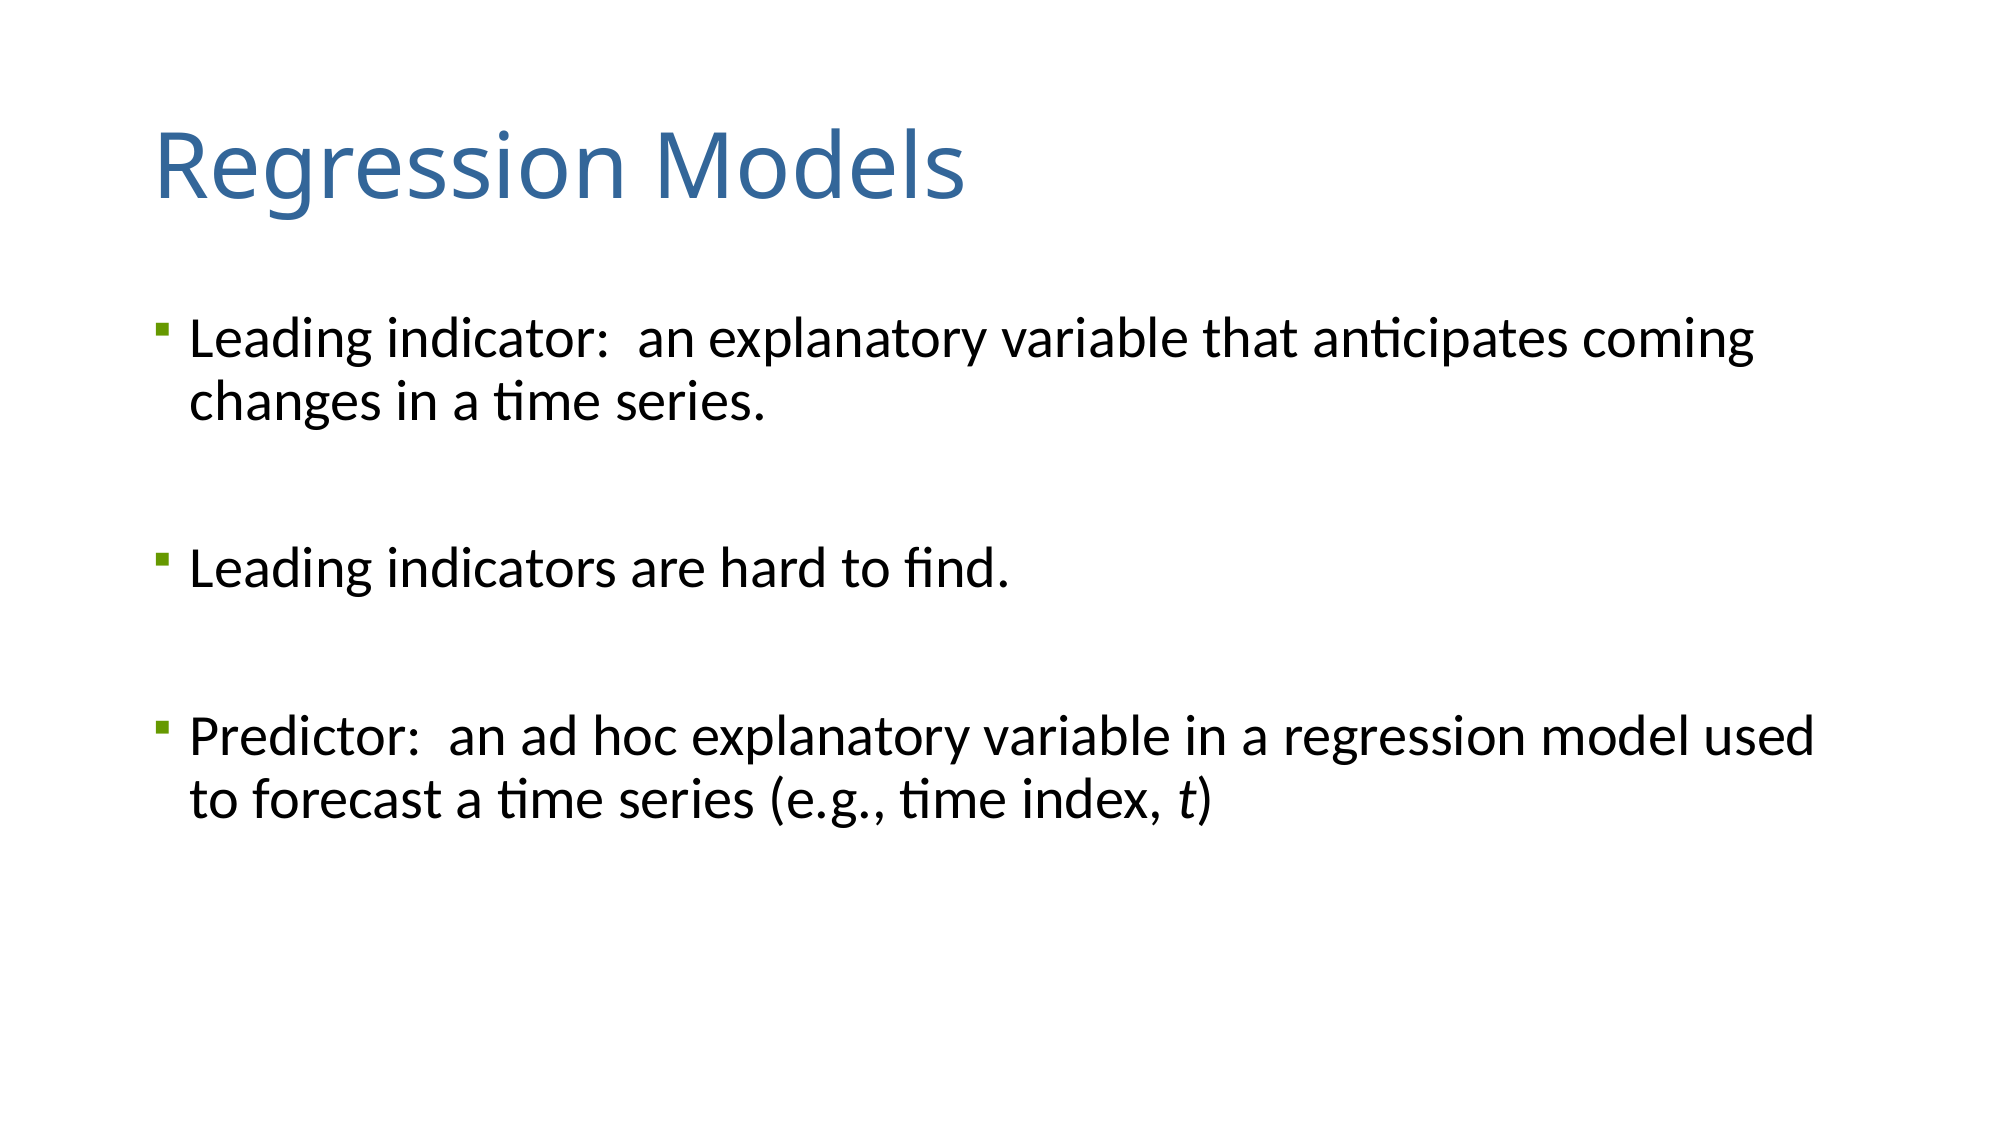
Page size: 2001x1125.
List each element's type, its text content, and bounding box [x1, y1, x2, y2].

title Regression Models [137, 59, 1863, 278]
list Leading indicator: an explanatory variable that anticipates coming changes in a time series. Leading indicators are hard to find. Predictor: an ad hoc explanatory variable in a regression model used to forecast a time series (e.g., time index, t) [137, 299, 1863, 1014]
